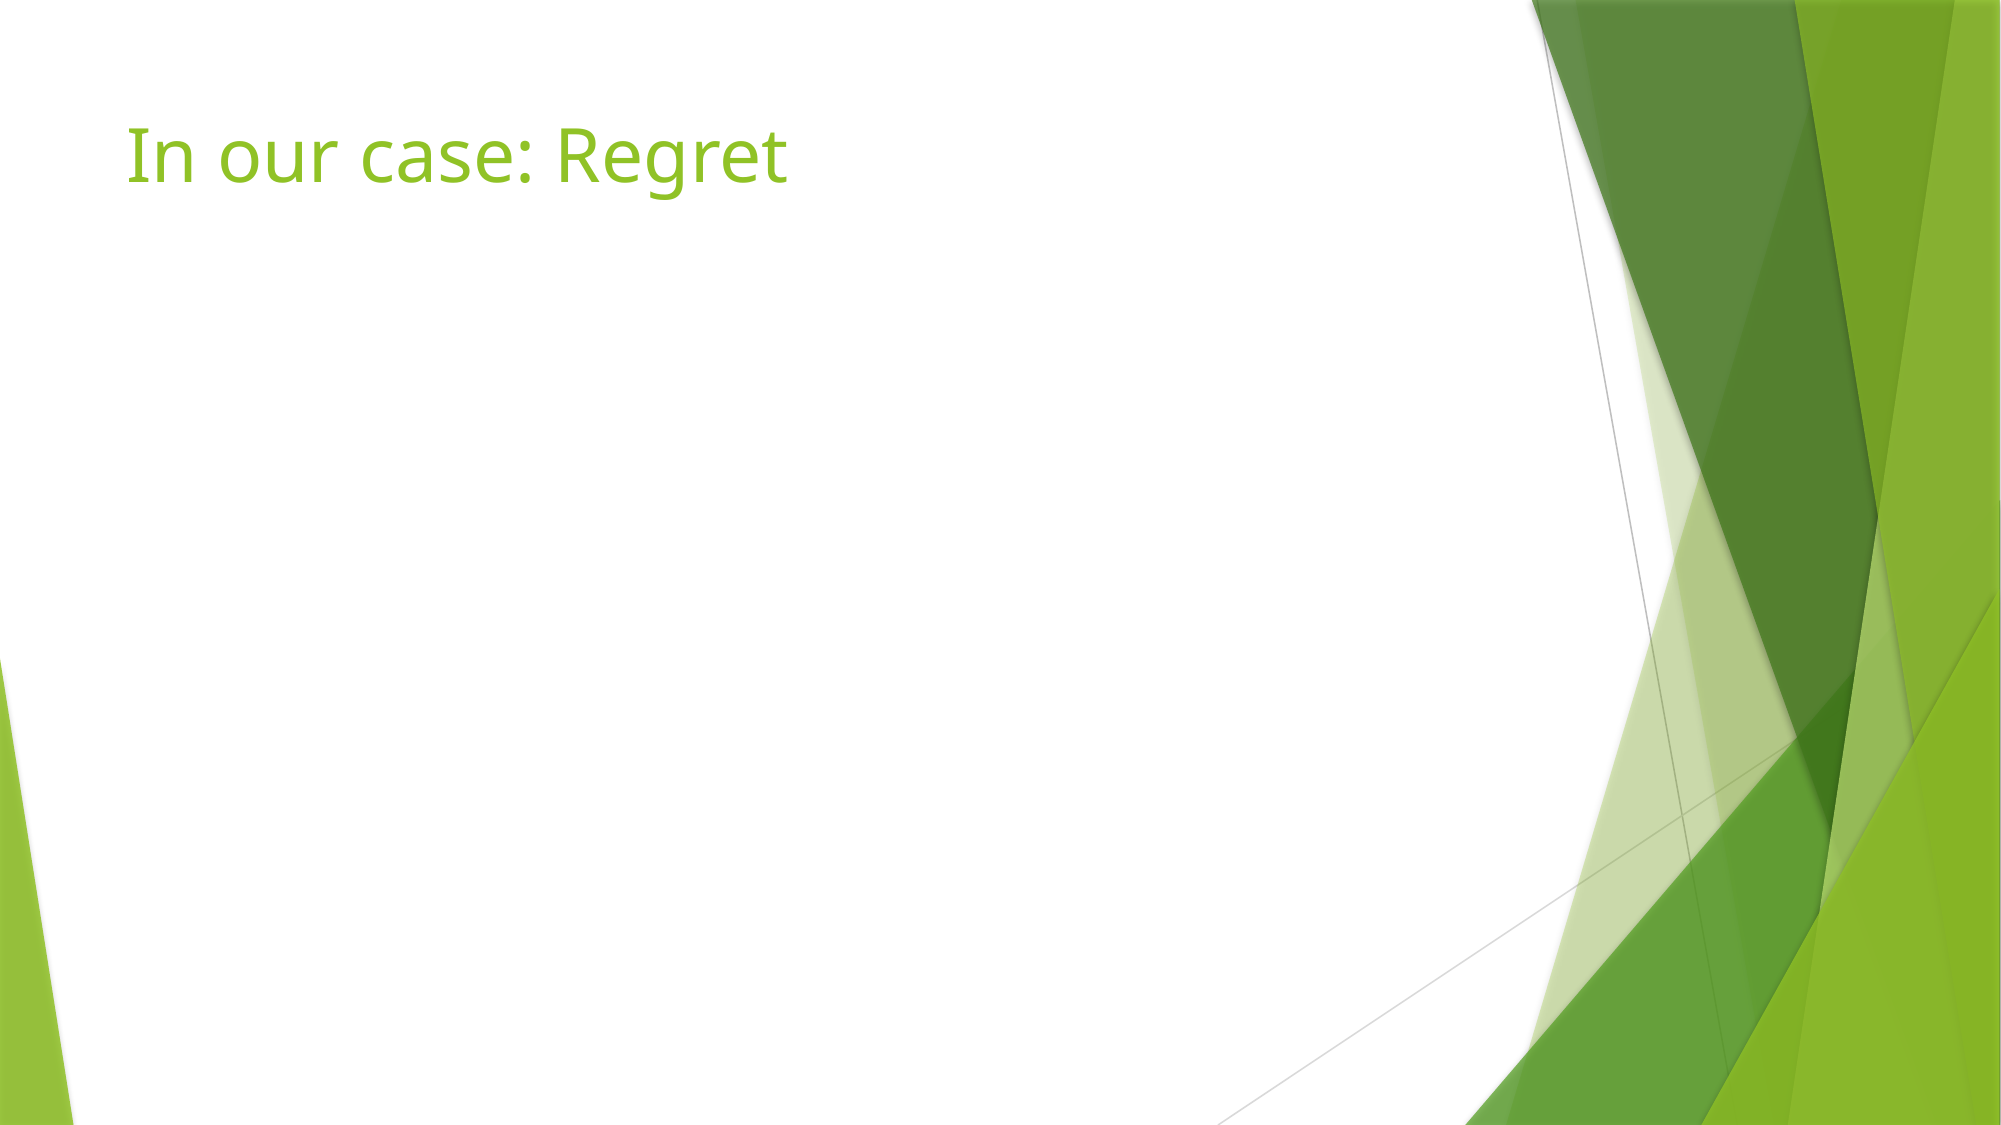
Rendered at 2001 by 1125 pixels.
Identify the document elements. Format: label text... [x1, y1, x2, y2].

title In our case: Regret [111, 99, 1522, 317]
